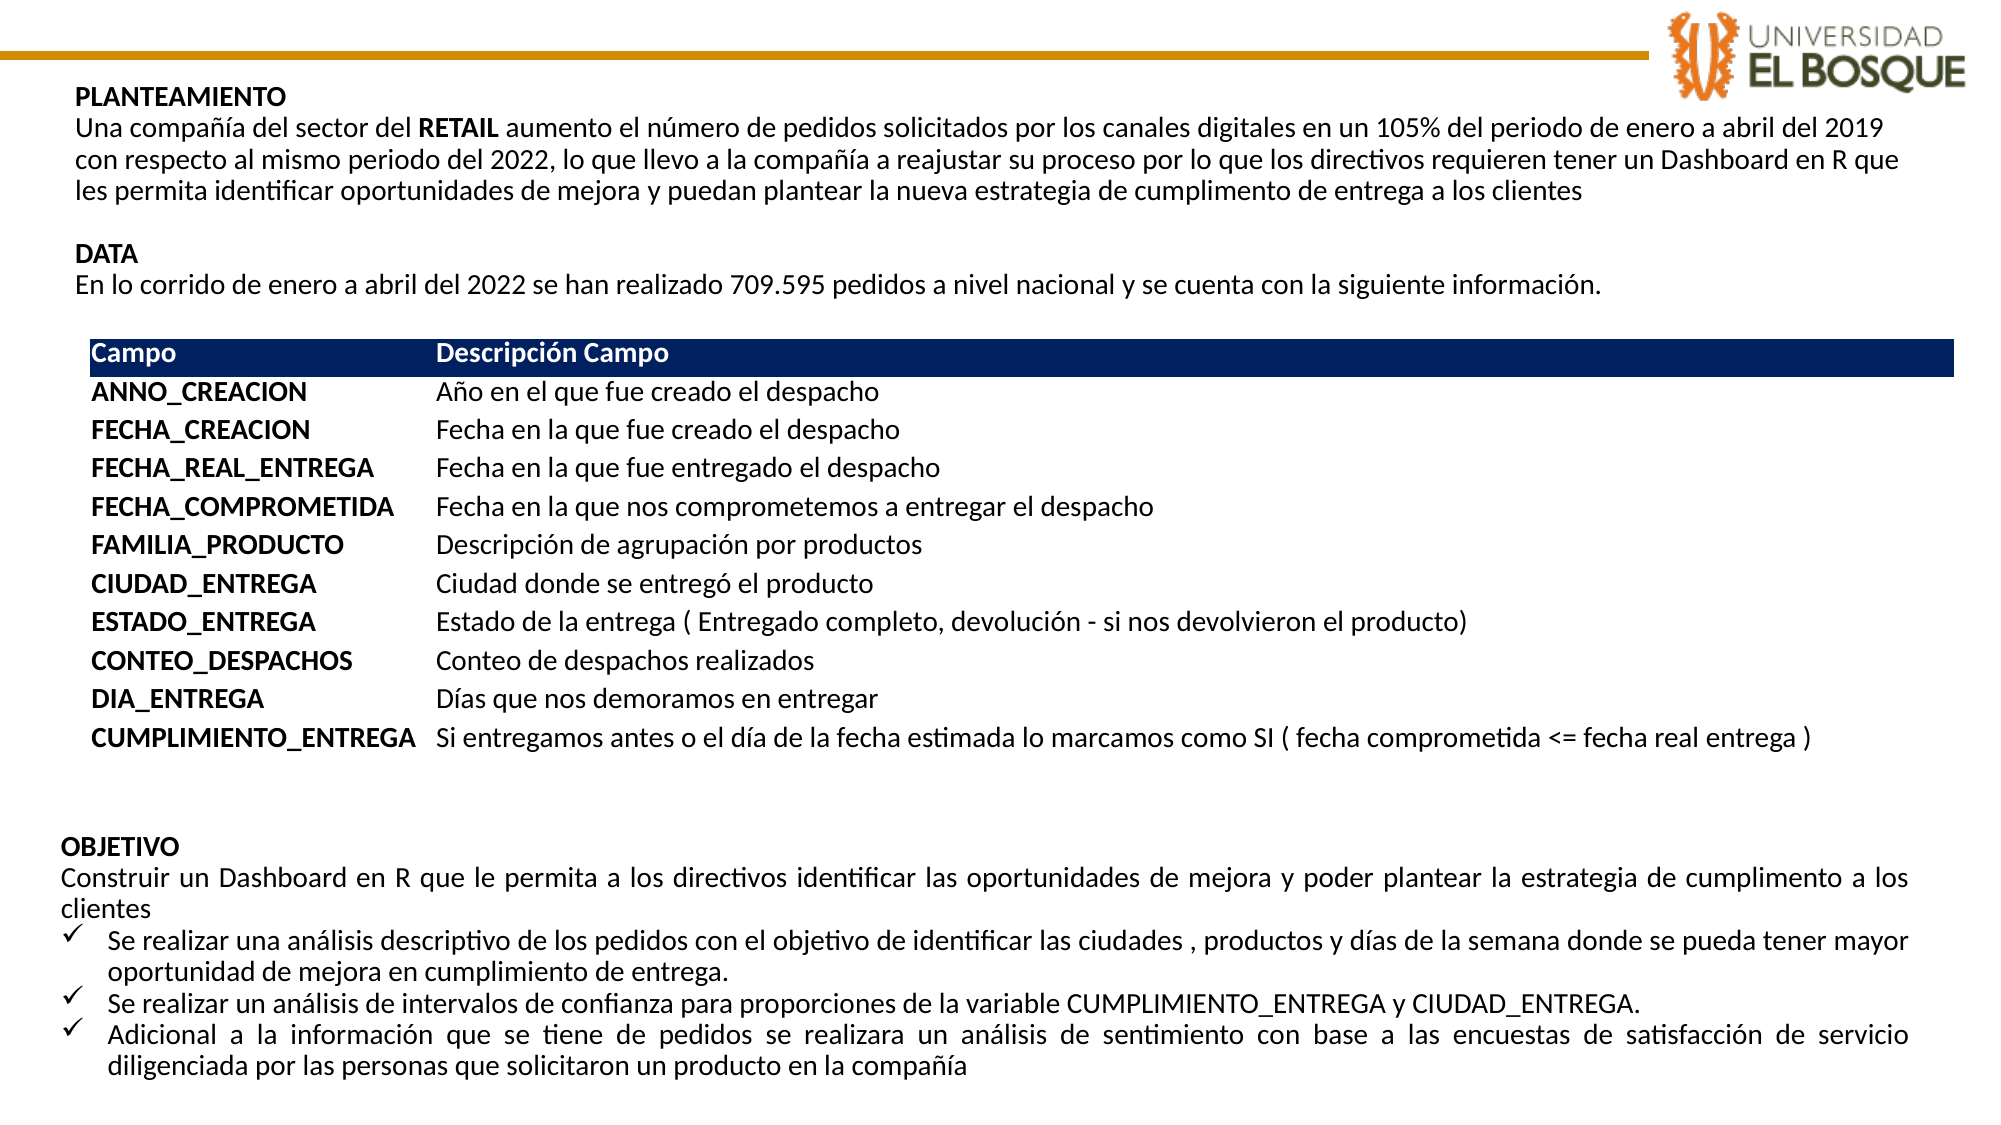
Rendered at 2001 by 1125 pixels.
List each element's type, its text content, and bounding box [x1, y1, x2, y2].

table_cell FECHA_COMPROMETIDA [90, 493, 435, 531]
table_cell Año en el que fue creado el despacho [435, 377, 1954, 416]
picture [1647, 6, 1984, 105]
table_cell CIUDAD_ENTREGA [90, 570, 435, 608]
table_cell CUMPLIMIENTO_ENTREGA [90, 723, 435, 762]
table_cell Fecha en la que nos comprometemos a entregar el despacho [435, 493, 1954, 531]
table_cell FAMILIA_PRODUCTO [90, 531, 435, 570]
table_cell DIA_ENTREGA [90, 685, 435, 723]
text_box OBJETIVO Construir un Dashboard en R que le permita a los directivos identificar las oportunidades de mejora y poder plantear la estrategia de cumplimento a los clientes Se realizar una análisis descriptivo de los pedidos con el objetivo de identificar las ciudades , productos y días de la semana donde se pueda tener mayor oportunidad de mejora en cumplimiento de entrega. Se realizar un análisis de intervalos de confianza para proporciones de la variable CUMPLIMIENTO_ENTREGA y CIUDAD_ENTREGA. Adicional a la información que se tiene de pedidos se realizara un análisis de sentimiento con base a las encuestas de satisfacción de servicio diligenciada por las personas que solicitaron un producto en la compañía [45, 774, 1926, 1090]
table_cell FECHA_CREACION [90, 416, 435, 454]
table_cell Fecha en la que fue entregado el despacho [435, 454, 1954, 493]
table_cell FECHA_REAL_ENTREGA [90, 454, 435, 493]
title PLANTEAMIENTO Una compañía del sector del RETAIL aumento el número de pedidos solicitados por los canales digitales en un 105% del periodo de enero a abril del 2019 con respecto al mismo periodo del 2022, lo que llevo a la compañía a reajustar su proceso por lo que los directivos requieren tener un Dashboard en R que les permita identificar oportunidades de mejora y puedan plantear la nueva estrategia de cumplimento de entrega a los clientes DATA En lo corrido de enero a abril del 2022 se han realizado 709.595 pedidos a nivel nacional y se cuenta con la siguiente información. [60, 174, 1940, 344]
table_cell Estado de la entrega ( Entregado completo, devolución - si nos devolvieron el producto) [435, 608, 1954, 647]
table_cell ESTADO_ENTREGA [90, 608, 435, 647]
table_cell Días que nos demoramos en entregar [435, 685, 1954, 723]
table_cell CONTEO_DESPACHOS [90, 647, 435, 685]
table_cell Descripción de agrupación por productos [435, 531, 1954, 570]
table_cell Fecha en la que fue creado el despacho [435, 416, 1954, 454]
table_header Campo [90, 339, 435, 377]
table_cell Si entregamos antes o el día de la fecha estimada lo marcamos como SI ( fecha comprometida <= fecha real entrega ) [435, 723, 1954, 762]
table_cell Conteo de despachos realizados [435, 647, 1954, 685]
table_cell Ciudad donde se entregó el producto [435, 570, 1954, 608]
text_box [0, 51, 1647, 60]
table_cell ANNO_CREACION [90, 377, 435, 416]
table_header Descripción Campo [435, 339, 1954, 377]
